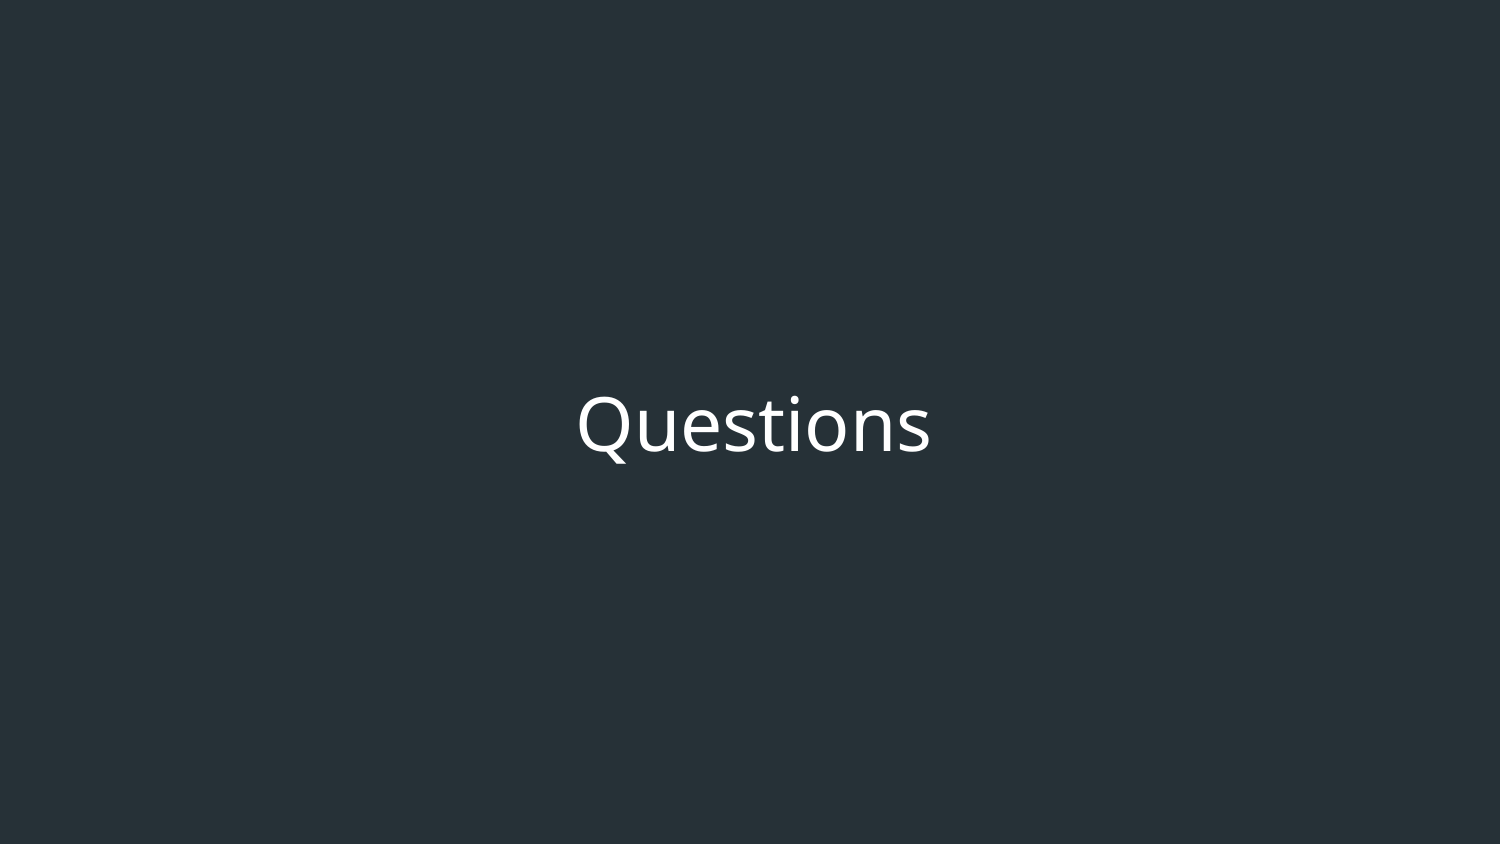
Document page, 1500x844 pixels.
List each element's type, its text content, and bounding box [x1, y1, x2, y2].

title Questions [110, 351, 1399, 493]
